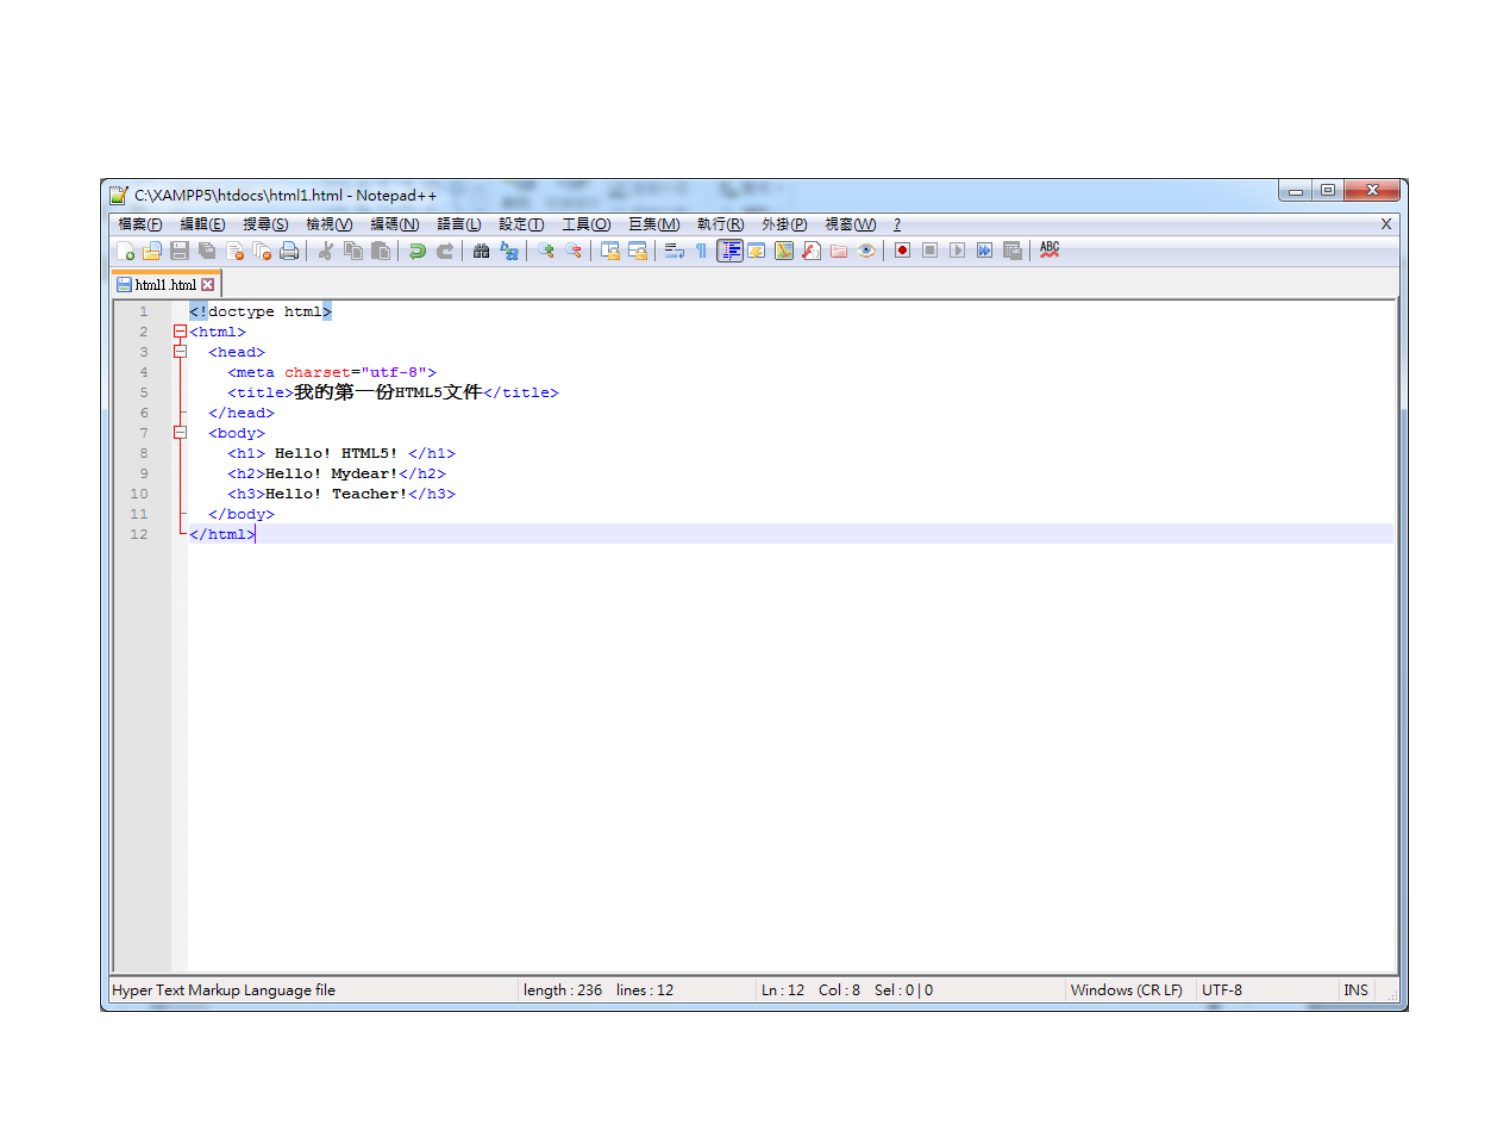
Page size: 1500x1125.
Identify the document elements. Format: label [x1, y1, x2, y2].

picture [100, 178, 1409, 1012]
